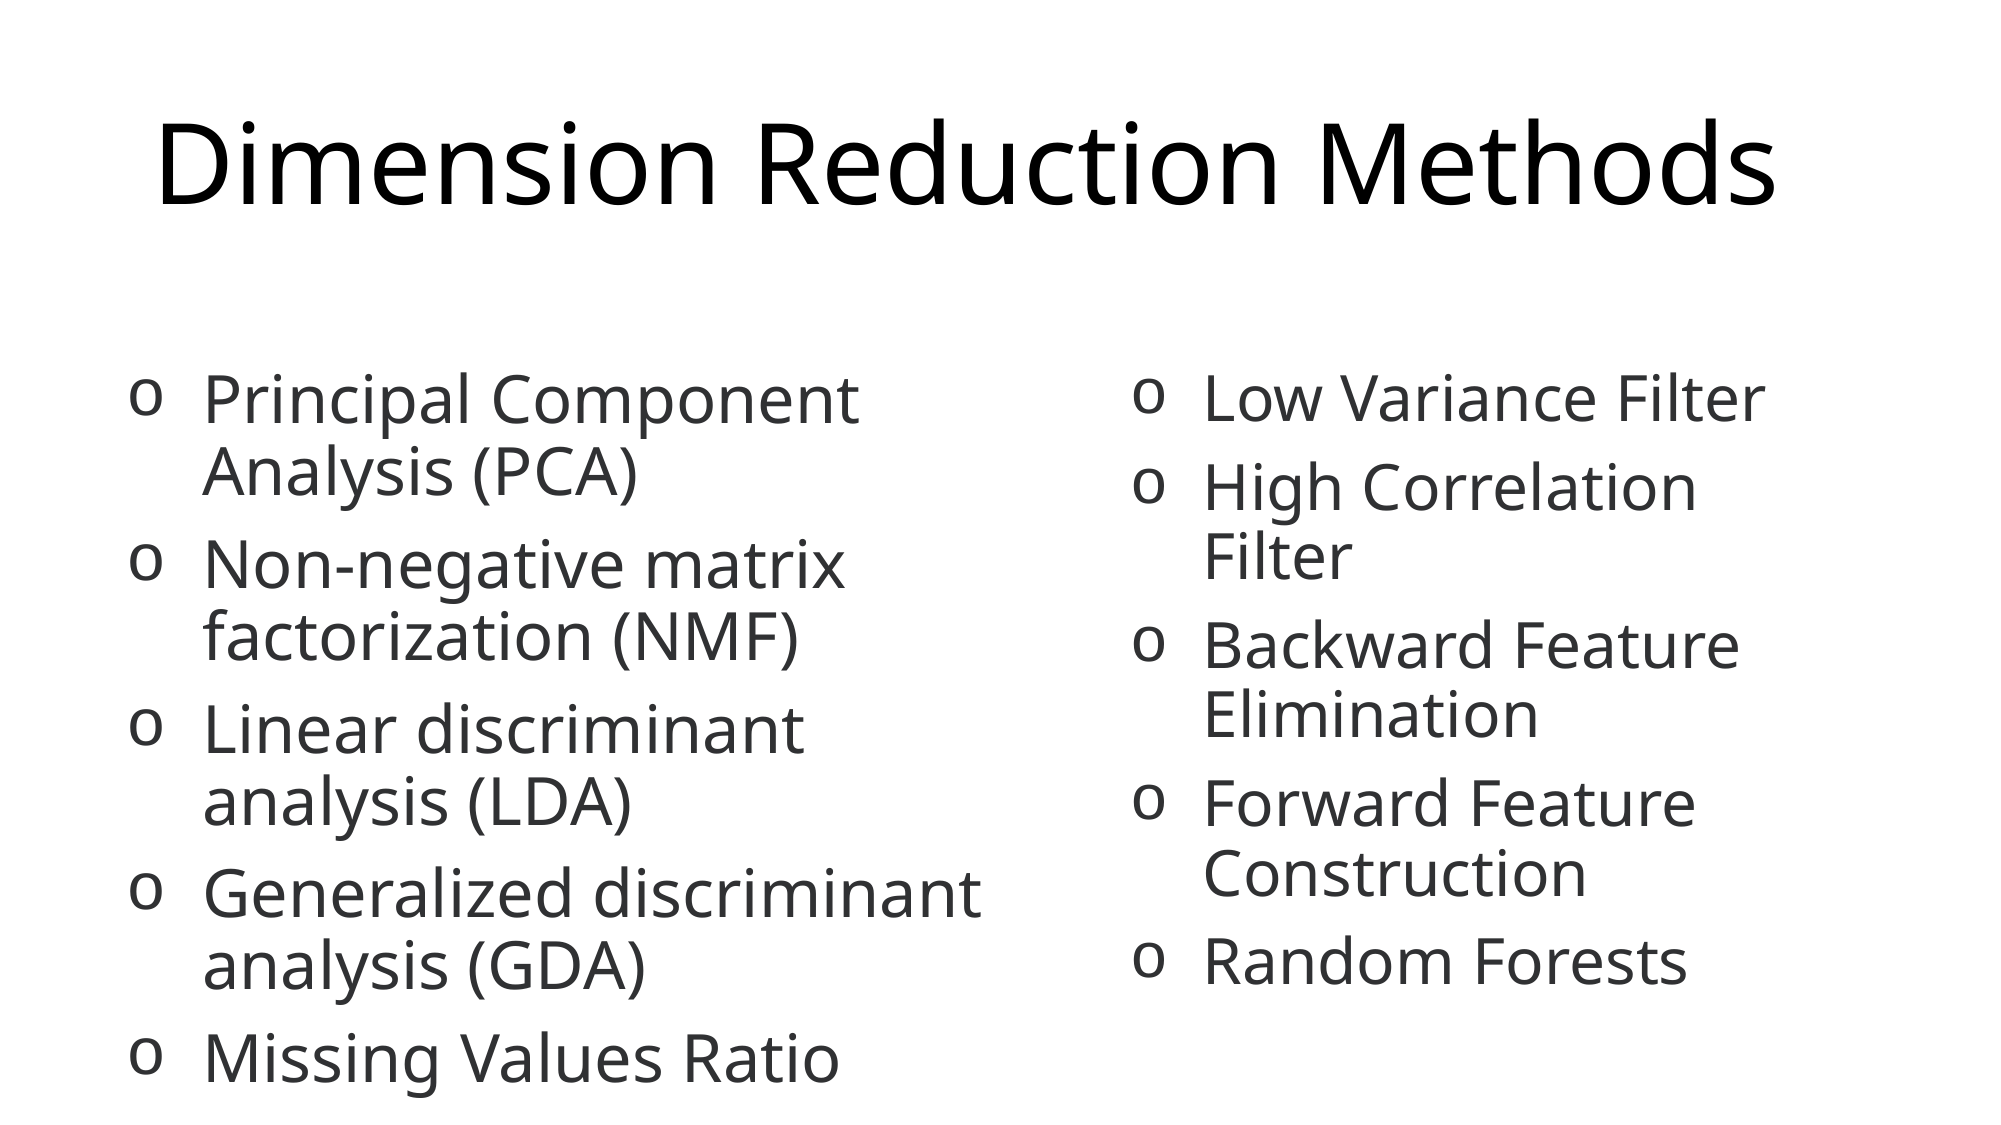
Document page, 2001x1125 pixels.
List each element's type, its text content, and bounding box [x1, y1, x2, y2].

list Low Variance Filter High Correlation Filter Backward Feature Elimination Forward Feature Construction Random Forests [1114, 358, 1881, 1014]
title Dimension Reduction Methods [137, 59, 1863, 278]
list Principal Component Analysis (PCA) Non-negative matrix factorization (NMF) Linear discriminant analysis (LDA) Generalized discriminant analysis (GDA) Missing Values Ratio [111, 358, 1071, 1014]
